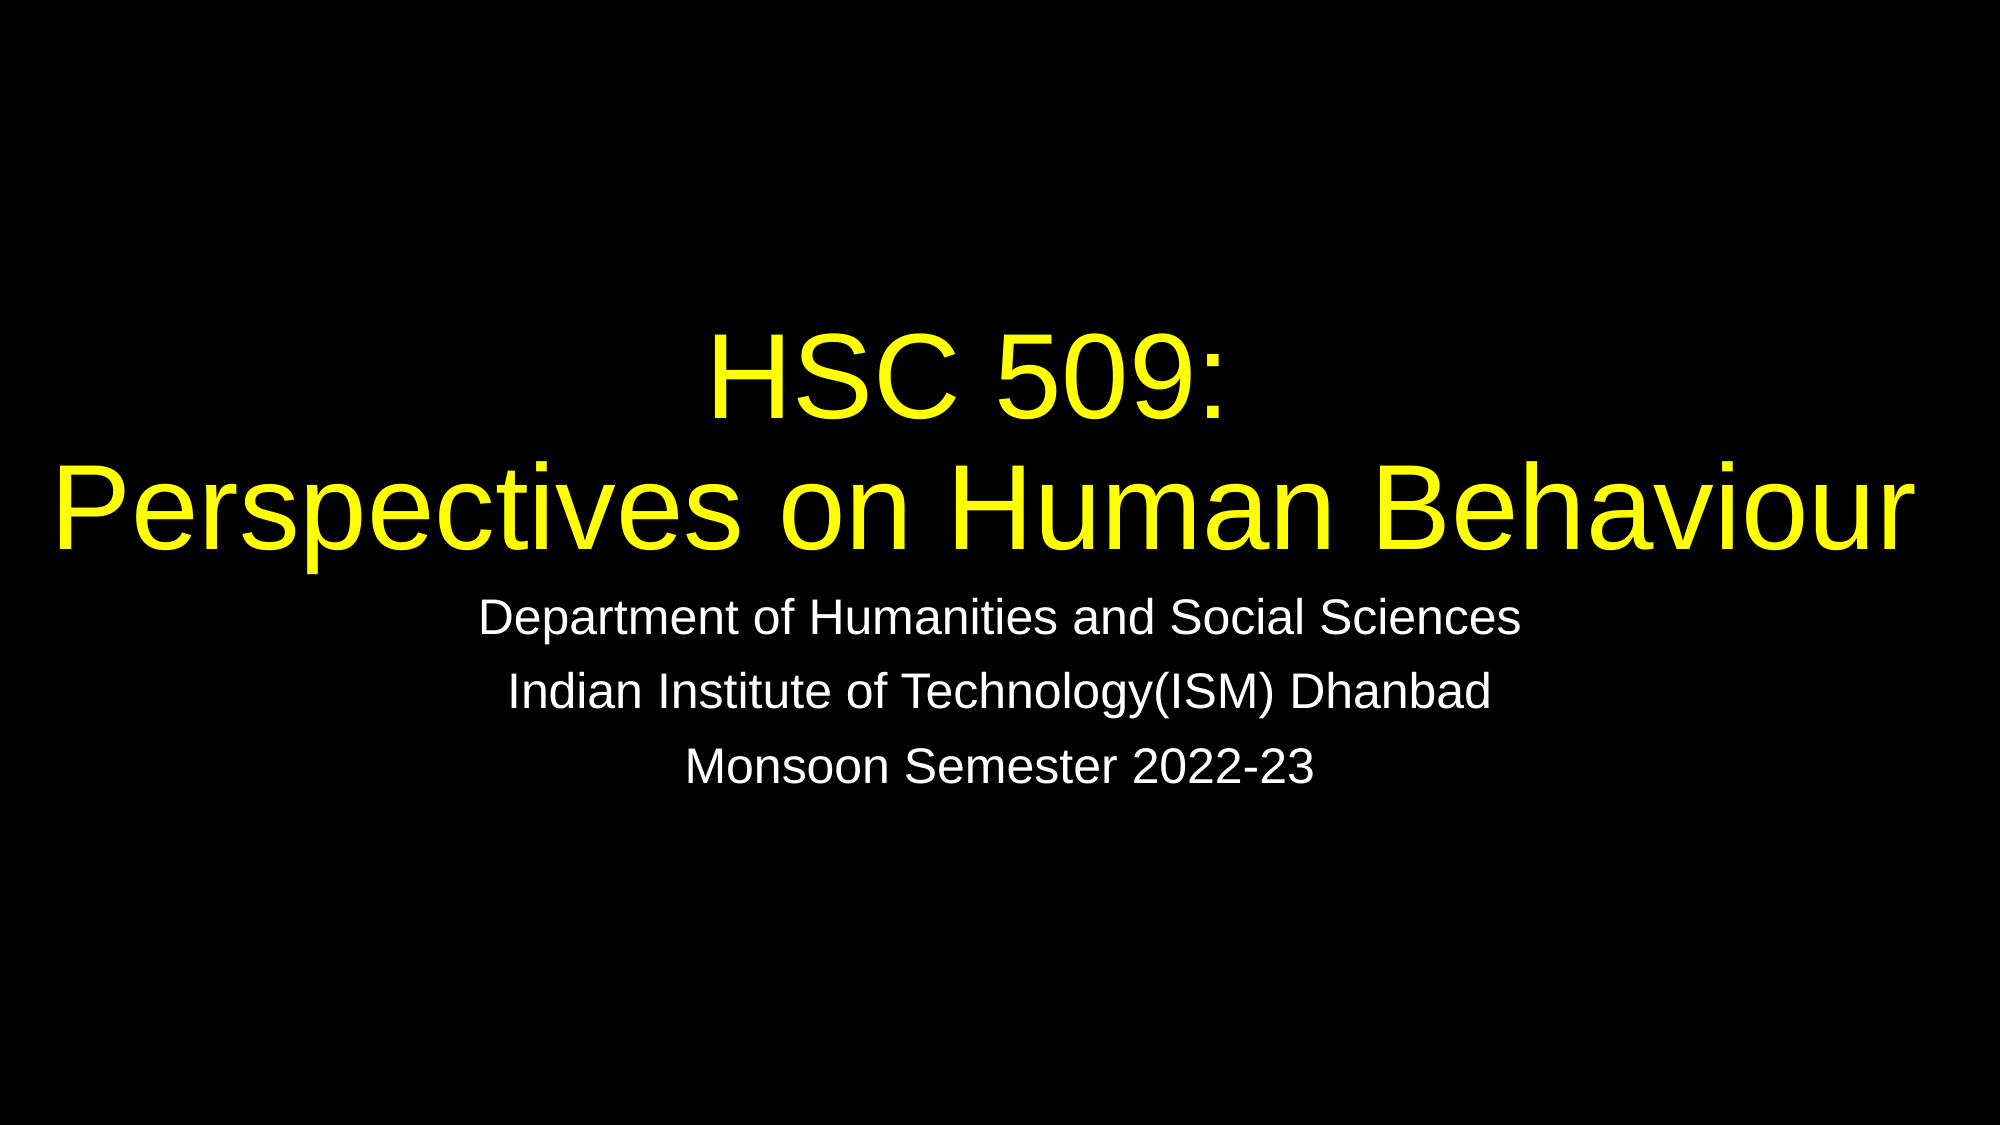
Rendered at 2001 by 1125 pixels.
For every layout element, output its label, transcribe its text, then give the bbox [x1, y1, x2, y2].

title HSC 509: Perspectives on Human Behaviour [50, 184, 1920, 576]
subtitle Department of Humanities and Social Sciences Indian Institute of Technology(ISM) Dhanbad Monsoon Semester 2022-23 [249, 590, 1750, 863]
